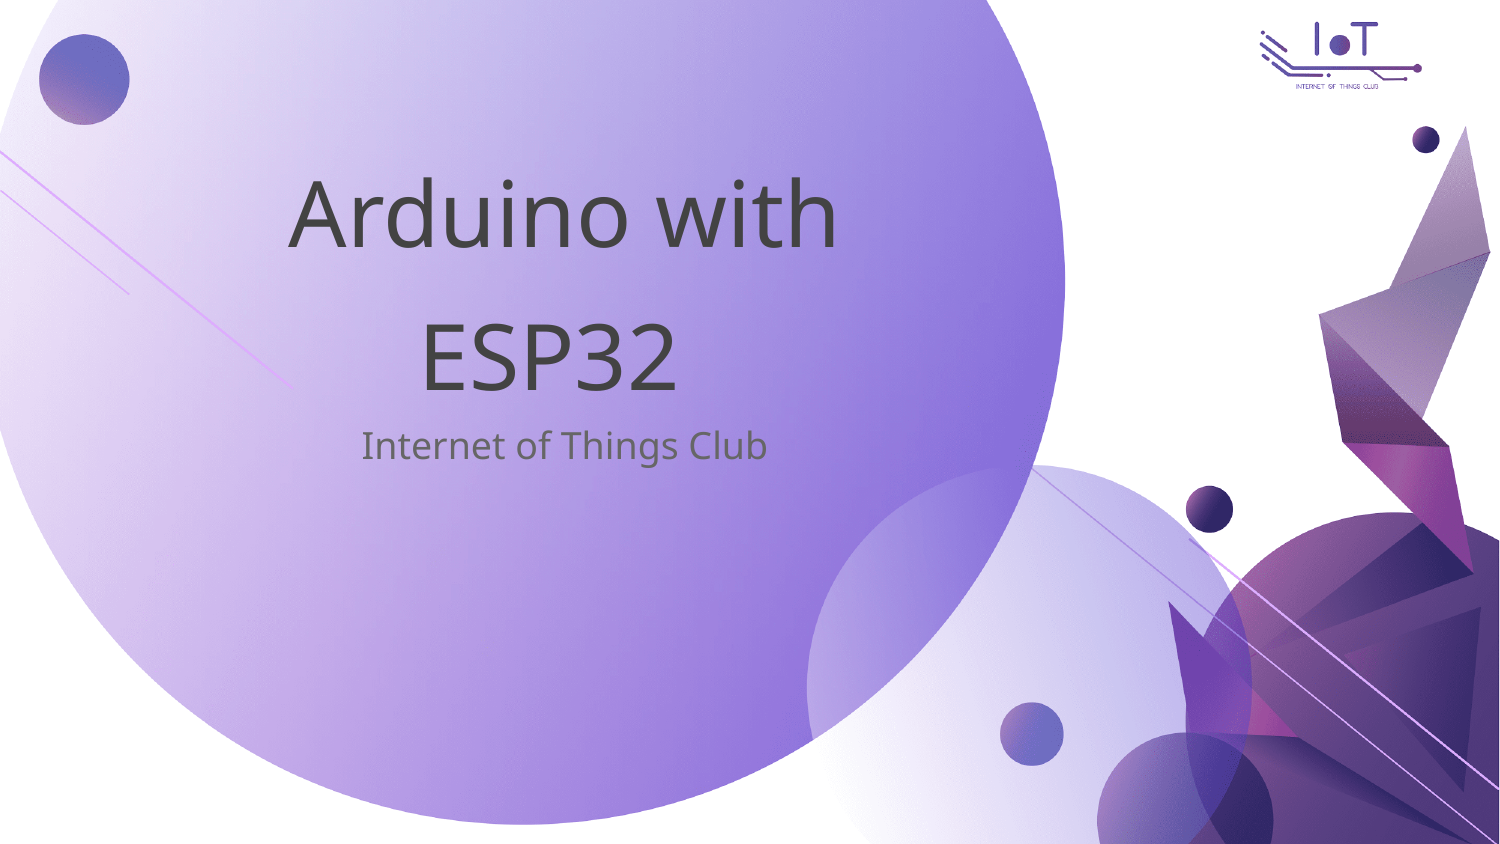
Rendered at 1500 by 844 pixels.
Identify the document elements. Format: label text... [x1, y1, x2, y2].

picture [0, 0, 1500, 844]
text_box Internet of Things Club [250, 407, 880, 501]
text_box Arduino with ESP32 [211, 275, 919, 431]
